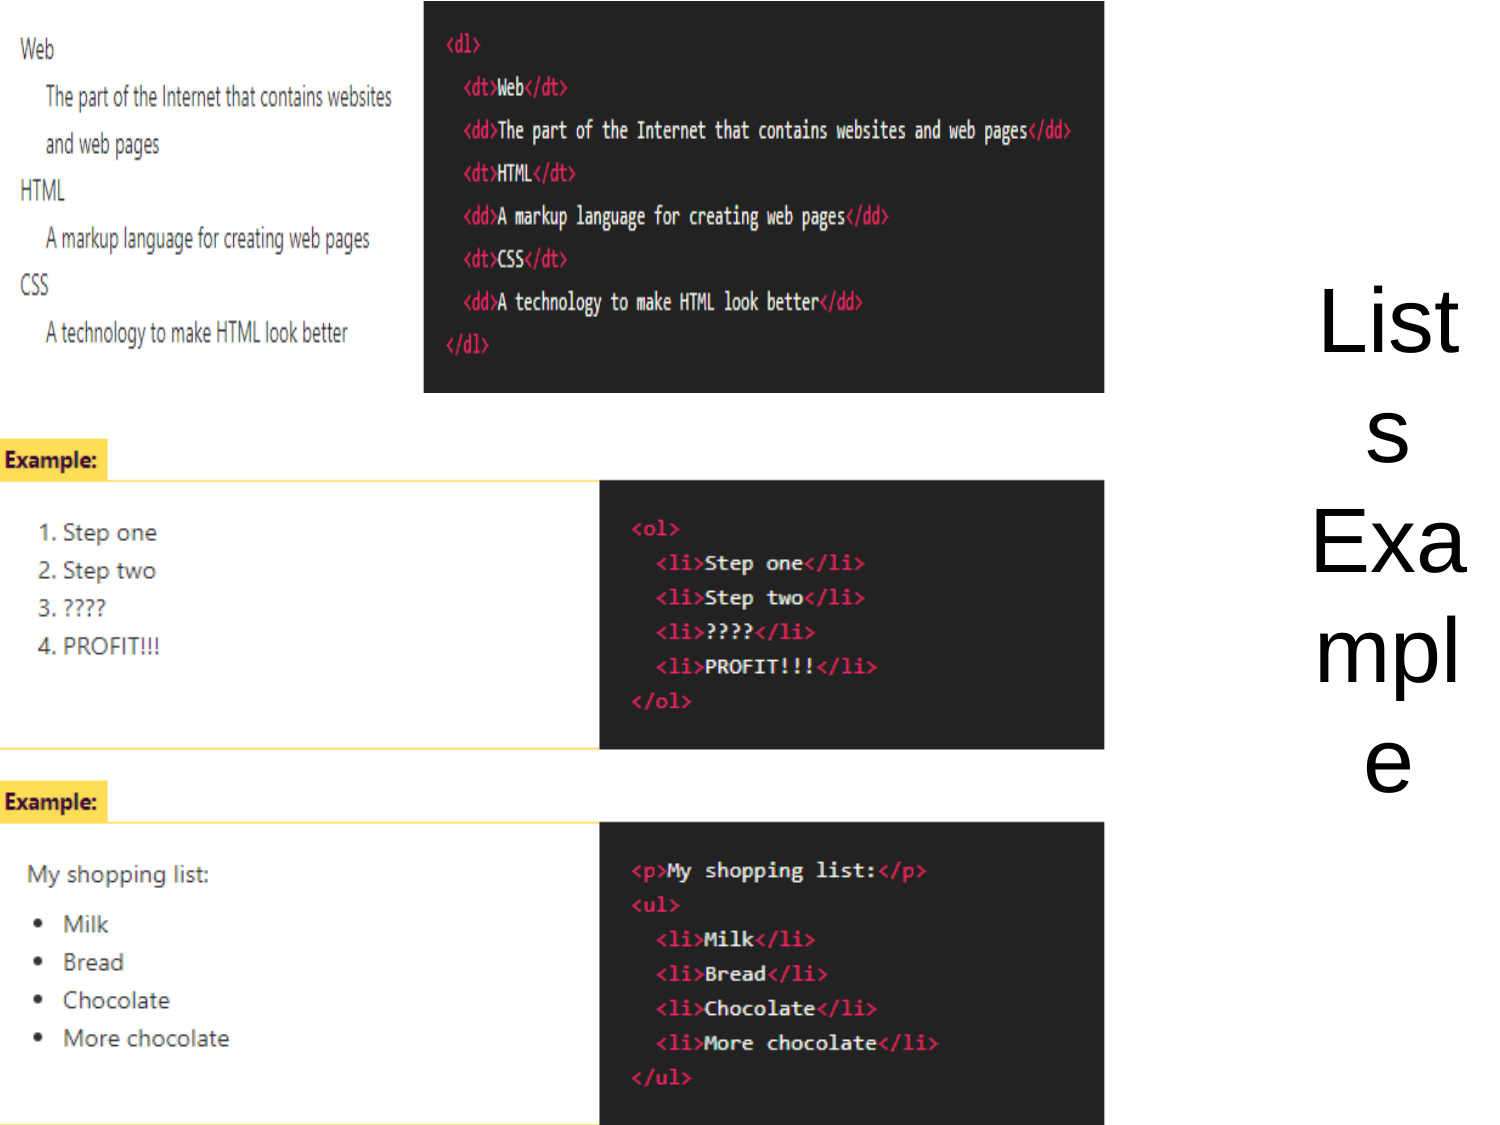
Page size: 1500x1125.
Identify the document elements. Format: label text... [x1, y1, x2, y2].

picture [0, 0, 1105, 393]
title Lists Example [1293, 1, 1484, 1071]
picture [0, 420, 1105, 1125]
